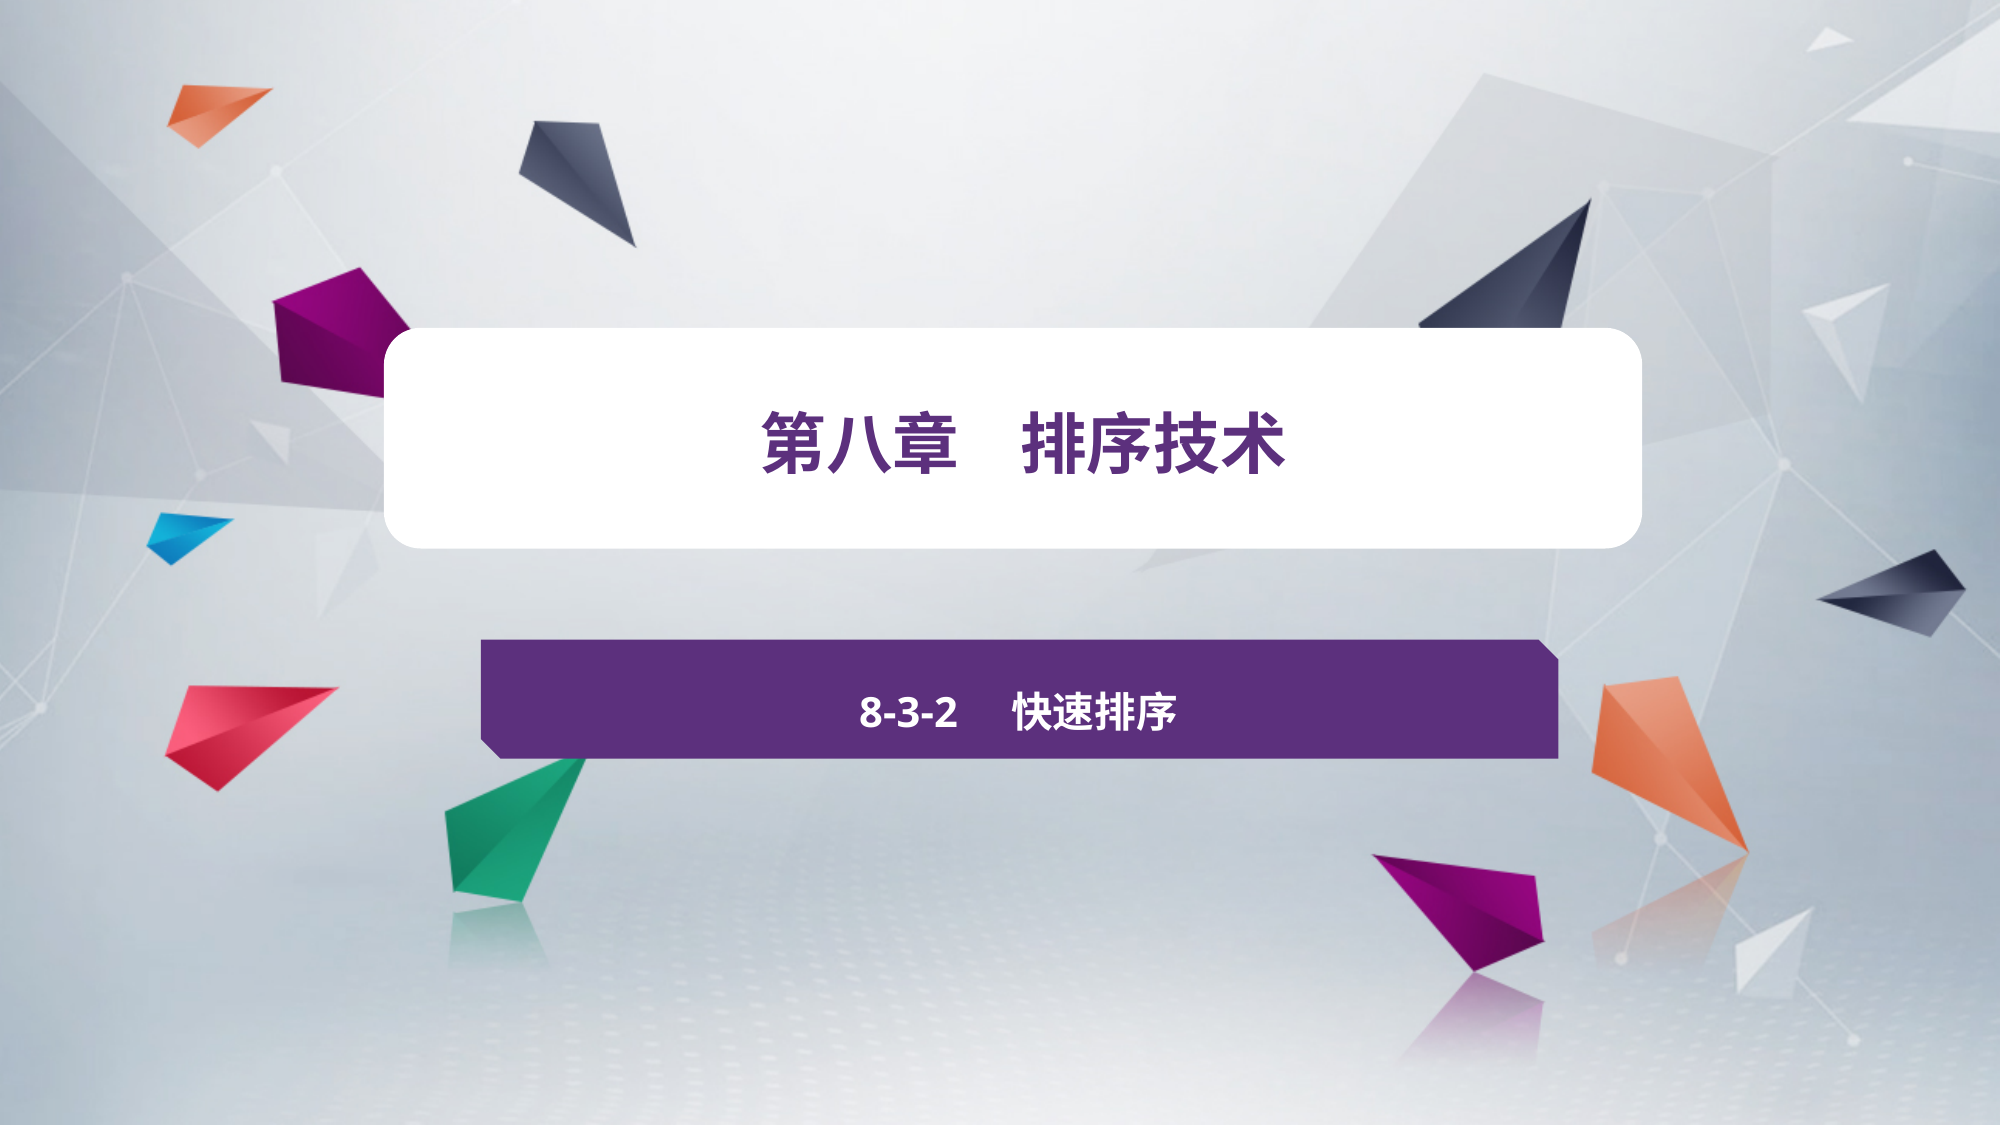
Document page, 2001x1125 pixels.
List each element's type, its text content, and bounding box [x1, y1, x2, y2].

picture [0, 0, 2000, 1125]
text_box 第八章 排序技术 [469, 394, 1578, 489]
text_box 8-3-2 快速排序 [554, 653, 1483, 743]
text_box v [382, 326, 1644, 550]
text_box [479, 638, 1560, 760]
